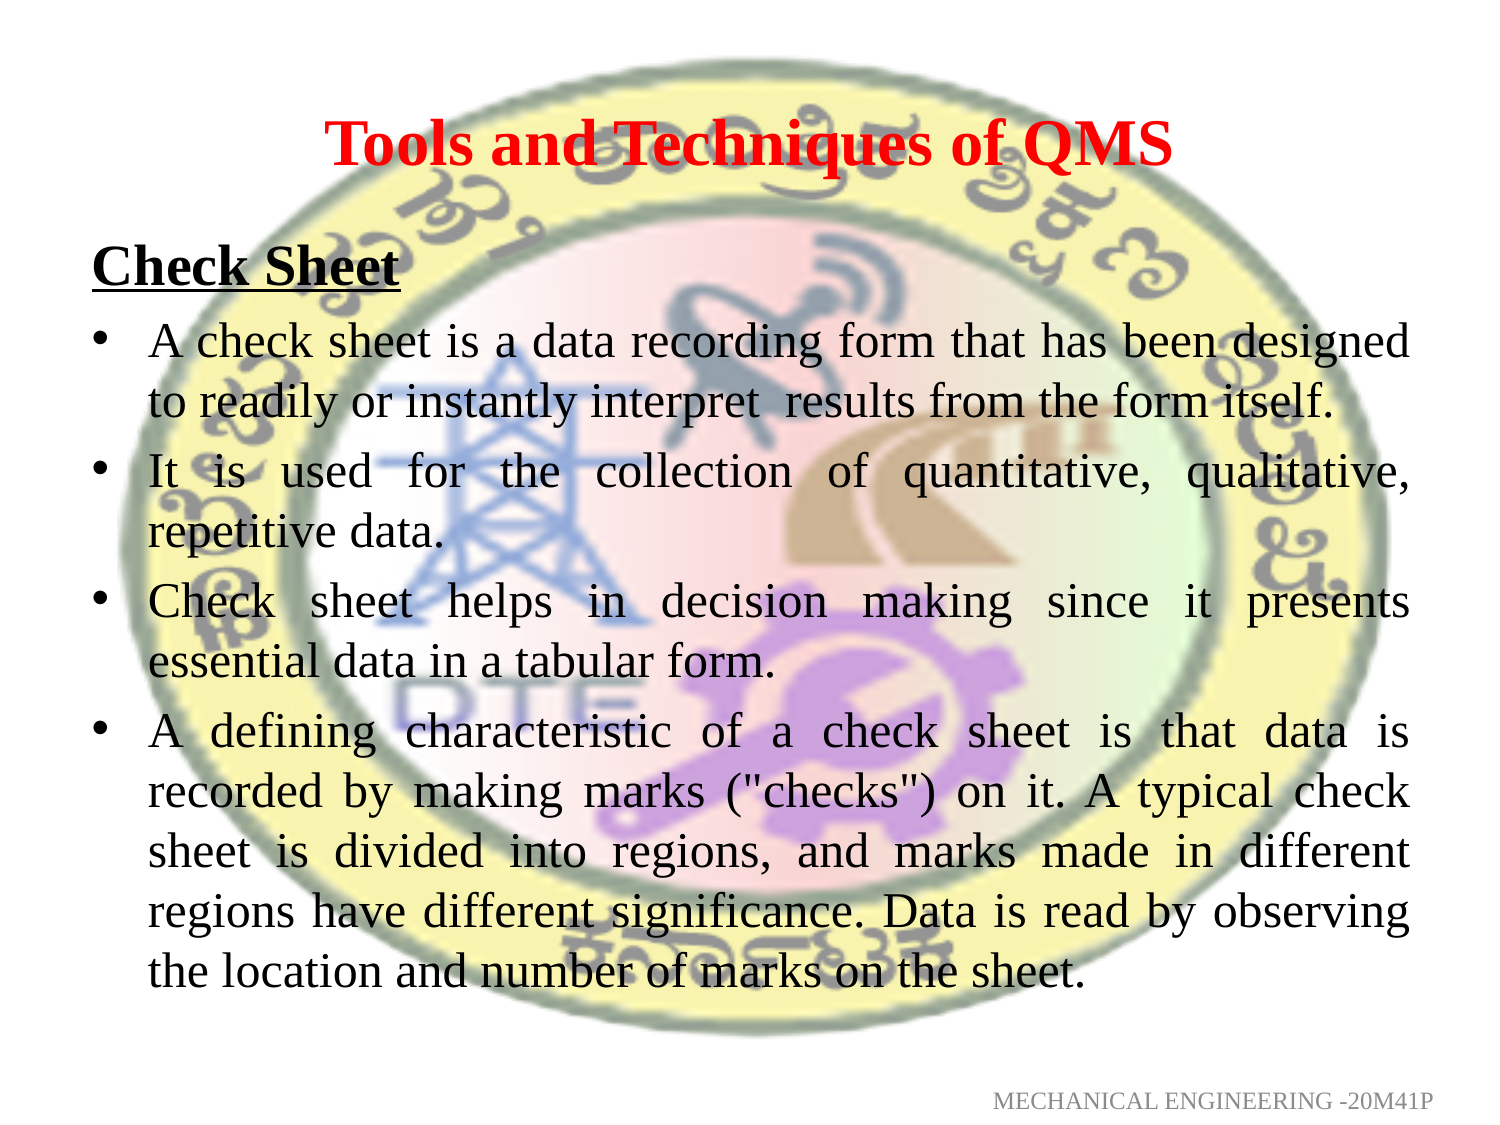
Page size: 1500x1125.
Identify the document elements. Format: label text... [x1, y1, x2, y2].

list Check Sheet A check sheet is a data recording form that has been designed to readily or instantly interpret results from the form itself. It is used for the collection of quantitative, qualitative, repetitive data. Check sheet helps in decision making since it presents essential data in a tabular form. A defining characteristic of a check sheet is that data is recorded by making marks ("checks") on it. A typical check sheet is divided into regions, and marks made in different regions have different significance. Data is read by observing the location and number of marks on the sheet. [76, 219, 1427, 963]
footer MECHANICAL ENGINEERING -20M41P [927, 1069, 1500, 1125]
title Tools and Techniques of QMS [75, 45, 1425, 233]
